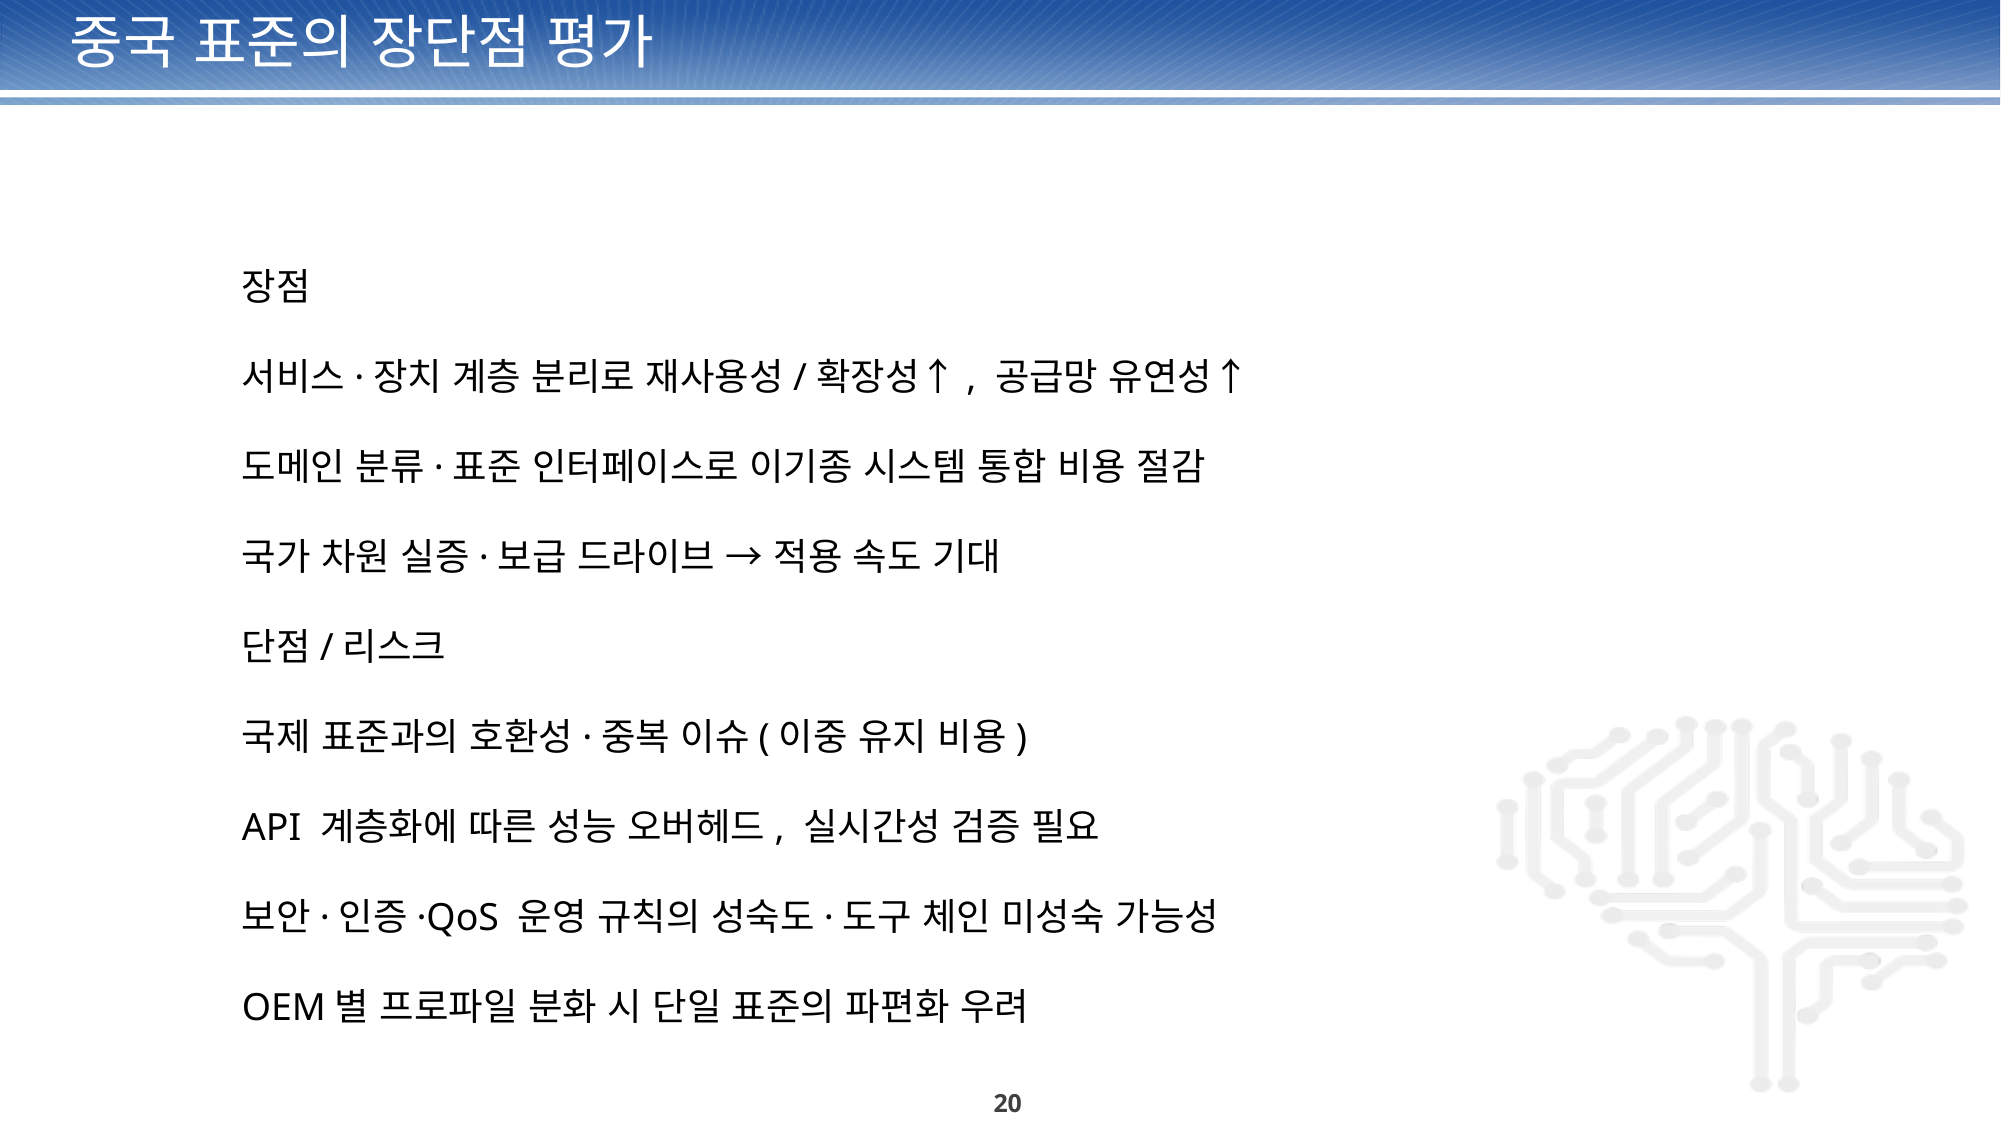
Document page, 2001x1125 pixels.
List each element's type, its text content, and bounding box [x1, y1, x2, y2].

title 중국 표준의 장단점 평가 [55, 1, 1949, 88]
text_box 장점 서비스·장치 계층 분리로 재사용성/확장성↑, 공급망 유연성↑ 도메인 분류·표준 인터페이스로 이기종 시스템 통합 비용 절감 국가 차원 실증·보급 드라이브 → 적용 속도 기대 단점/리스크 국제 표준과의 호환성·중복 이슈(이중 유지 비용) API 계층화에 따른 성능 오버헤드, 실시간성 검증 필요 보안·인증·QoS 운영 규칙의 성숙도·도구 체인 미성숙 가능성 OEM별 프로파일 분화 시 단일 표준의 파편화 우려 [227, 255, 1543, 1036]
picture [0, 98, 2001, 105]
picture [0, 0, 2001, 90]
